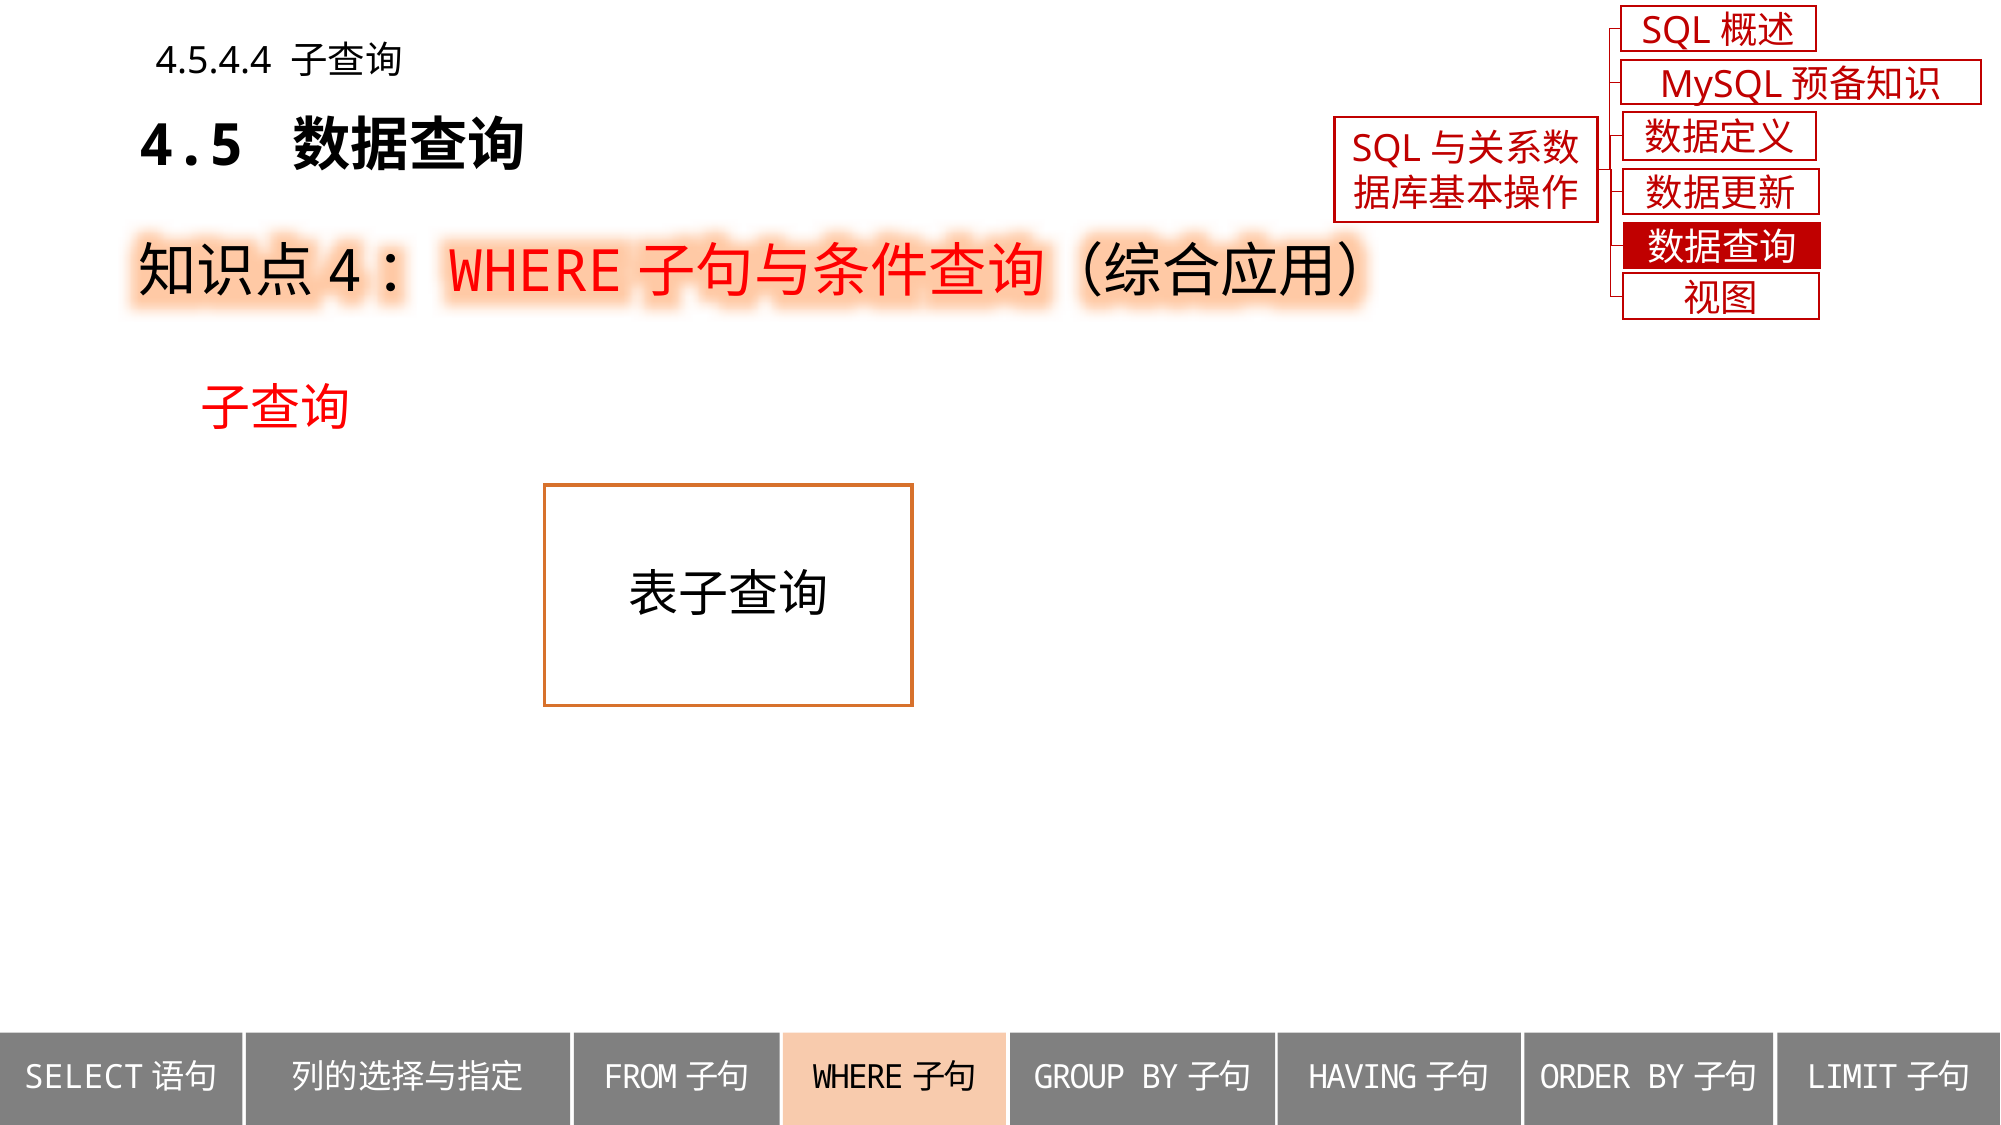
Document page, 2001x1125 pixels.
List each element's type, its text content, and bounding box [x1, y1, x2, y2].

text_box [1597, 28, 1621, 82]
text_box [114, 166, 1954, 339]
text_box 知识点4：WHERE子句与条件查询（综合应用） [120, 172, 1945, 329]
text_box 视图 [1622, 272, 1820, 320]
text_box SQL与关系数据库基本操作 [1333, 116, 1597, 223]
text_box 数据查询 [1623, 222, 1821, 269]
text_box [0, 1030, 2000, 1125]
text_box 数据更新 [1623, 168, 1820, 215]
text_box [1597, 169, 1623, 297]
text_box MySQL预备知识 [1621, 59, 1982, 105]
text_box 子查询 [186, 350, 1827, 443]
text_box 数据定义 [1622, 111, 1817, 161]
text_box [1597, 82, 1621, 135]
text_box 4.5.4.4 子查询 [140, 28, 418, 89]
text_box SQL概述 [1620, 5, 1817, 52]
text_box 表子查询 [543, 483, 914, 707]
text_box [1597, 135, 1623, 169]
text_box 示例2：在数据库mysql_test的表customers中获取一个数据结果集，要求该结果集中包含每个相同地址的男性客户人数、女性客户人数、总人数以及客户的总人数。 [118, 170, 1949, 335]
text_box 4.5 数据查询 [120, 97, 1568, 187]
